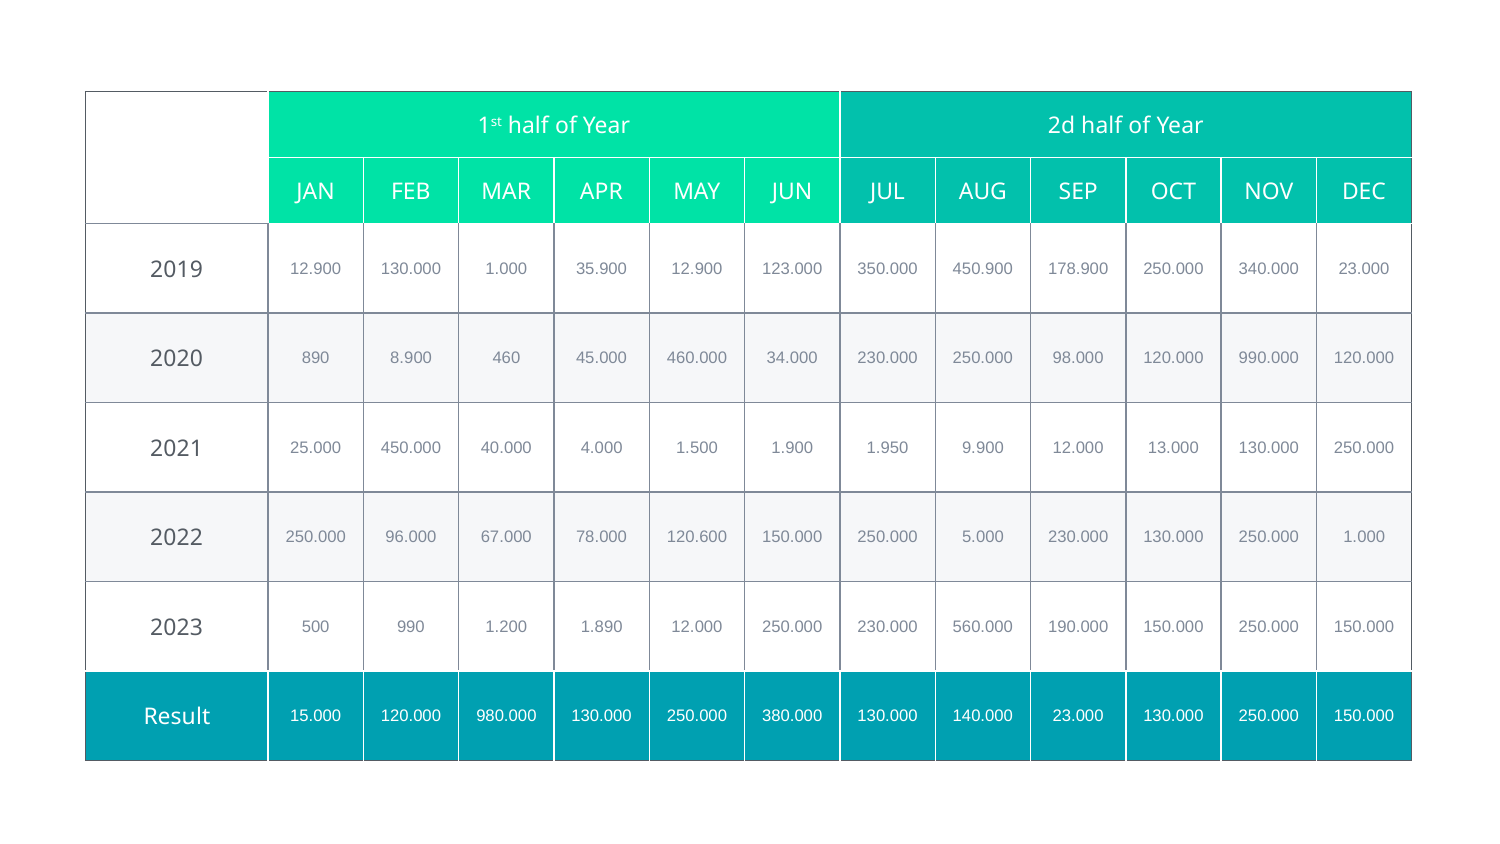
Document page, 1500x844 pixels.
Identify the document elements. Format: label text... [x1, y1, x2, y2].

table_cell 78.000 [555, 493, 649, 581]
table_cell 380.000 [745, 672, 839, 760]
table_cell 40.000 [459, 403, 553, 491]
table_cell 250.000 [936, 314, 1030, 402]
table_cell 1.000 [459, 224, 553, 312]
table_cell 460 [459, 314, 553, 402]
table_header 1st half of Year [269, 92, 839, 157]
table_cell 2021 [86, 403, 267, 491]
table_cell AUG [936, 158, 1030, 223]
table_cell 190.000 [1031, 582, 1125, 670]
table_cell 25.000 [269, 403, 363, 491]
table_cell NOV [1222, 158, 1316, 223]
table_cell 460.000 [650, 314, 744, 402]
table_cell 250.000 [1222, 582, 1316, 670]
table_cell 250.000 [650, 672, 744, 760]
table_cell 120.000 [1127, 314, 1220, 402]
table_cell 990 [364, 582, 458, 670]
table_cell 130.000 [841, 672, 935, 760]
table_cell 990.000 [1222, 314, 1316, 402]
table_cell 123.000 [745, 224, 839, 312]
table_cell 67.000 [459, 493, 553, 581]
table_cell 12.000 [1031, 403, 1125, 491]
table_cell 12.000 [650, 582, 744, 670]
table_cell 2023 [86, 582, 267, 670]
table_cell 1.950 [841, 403, 935, 491]
table_cell 150.000 [1127, 582, 1220, 670]
table_cell 230.000 [841, 314, 935, 402]
table_cell 5.000 [936, 493, 1030, 581]
table_cell 98.000 [1031, 314, 1125, 402]
table_cell 890 [269, 314, 363, 402]
table_cell 500 [269, 582, 363, 670]
table_cell 560.000 [936, 582, 1030, 670]
table_header 2d half of Year [841, 92, 1411, 157]
table_cell 130.000 [1222, 403, 1316, 491]
table_cell 980.000 [459, 672, 553, 760]
table_cell 13.000 [1127, 403, 1220, 491]
table_cell 250.000 [1127, 224, 1220, 312]
table_cell Result [86, 672, 267, 760]
table_cell 12.900 [650, 224, 744, 312]
table_cell 230.000 [841, 582, 935, 670]
table_cell 250.000 [745, 582, 839, 670]
table_cell JAN [269, 158, 363, 223]
table_cell 8.900 [364, 314, 458, 402]
table_cell 1.890 [555, 582, 649, 670]
table_cell JUN [745, 158, 839, 223]
table_cell 23.000 [1317, 224, 1411, 312]
table_cell 35.900 [555, 224, 649, 312]
table_cell OCT [1127, 158, 1220, 223]
table_cell 120.600 [650, 493, 744, 581]
table_cell 2020 [86, 314, 267, 402]
table_cell 350.000 [841, 224, 935, 312]
table_header [86, 92, 267, 223]
table_cell 250.000 [1222, 672, 1316, 760]
table_cell 450.900 [936, 224, 1030, 312]
table_cell 9.900 [936, 403, 1030, 491]
table_cell 178.900 [1031, 224, 1125, 312]
table_cell 150.000 [745, 493, 839, 581]
table_cell 150.000 [1317, 582, 1411, 670]
table_cell 120.000 [364, 672, 458, 760]
table_cell APR [555, 158, 649, 223]
table_cell 340.000 [1222, 224, 1316, 312]
table_cell 96.000 [364, 493, 458, 581]
table_cell SEP [1031, 158, 1125, 223]
table_cell 1.500 [650, 403, 744, 491]
table_cell 250.000 [269, 493, 363, 581]
table_cell 12.900 [269, 224, 363, 312]
table_cell 1.900 [745, 403, 839, 491]
table_cell 130.000 [555, 672, 649, 760]
table_cell JUL [841, 158, 935, 223]
table_cell 140.000 [936, 672, 1030, 760]
table_cell 450.000 [364, 403, 458, 491]
table_cell 250.000 [1317, 403, 1411, 491]
table_cell 250.000 [1222, 493, 1316, 581]
table_cell 130.000 [1127, 493, 1220, 581]
table_cell 1.200 [459, 582, 553, 670]
table_cell 230.000 [1031, 493, 1125, 581]
table_cell 23.000 [1031, 672, 1125, 760]
table_cell 150.000 [1317, 672, 1411, 760]
table_cell 250.000 [841, 493, 935, 581]
table_cell 130.000 [1127, 672, 1220, 760]
table_cell 45.000 [555, 314, 649, 402]
table_cell 2022 [86, 493, 267, 581]
table_cell 15.000 [269, 672, 363, 760]
table_cell 34.000 [745, 314, 839, 402]
table_cell MAR [459, 158, 553, 223]
table_cell MAY [650, 158, 744, 223]
table_cell FEB [364, 158, 458, 223]
table_cell 120.000 [1317, 314, 1411, 402]
table_cell 2019 [86, 224, 267, 312]
table_cell 1.000 [1317, 493, 1411, 581]
table_cell 4.000 [555, 403, 649, 491]
table_cell 130.000 [364, 224, 458, 312]
table_cell DEC [1317, 158, 1411, 223]
